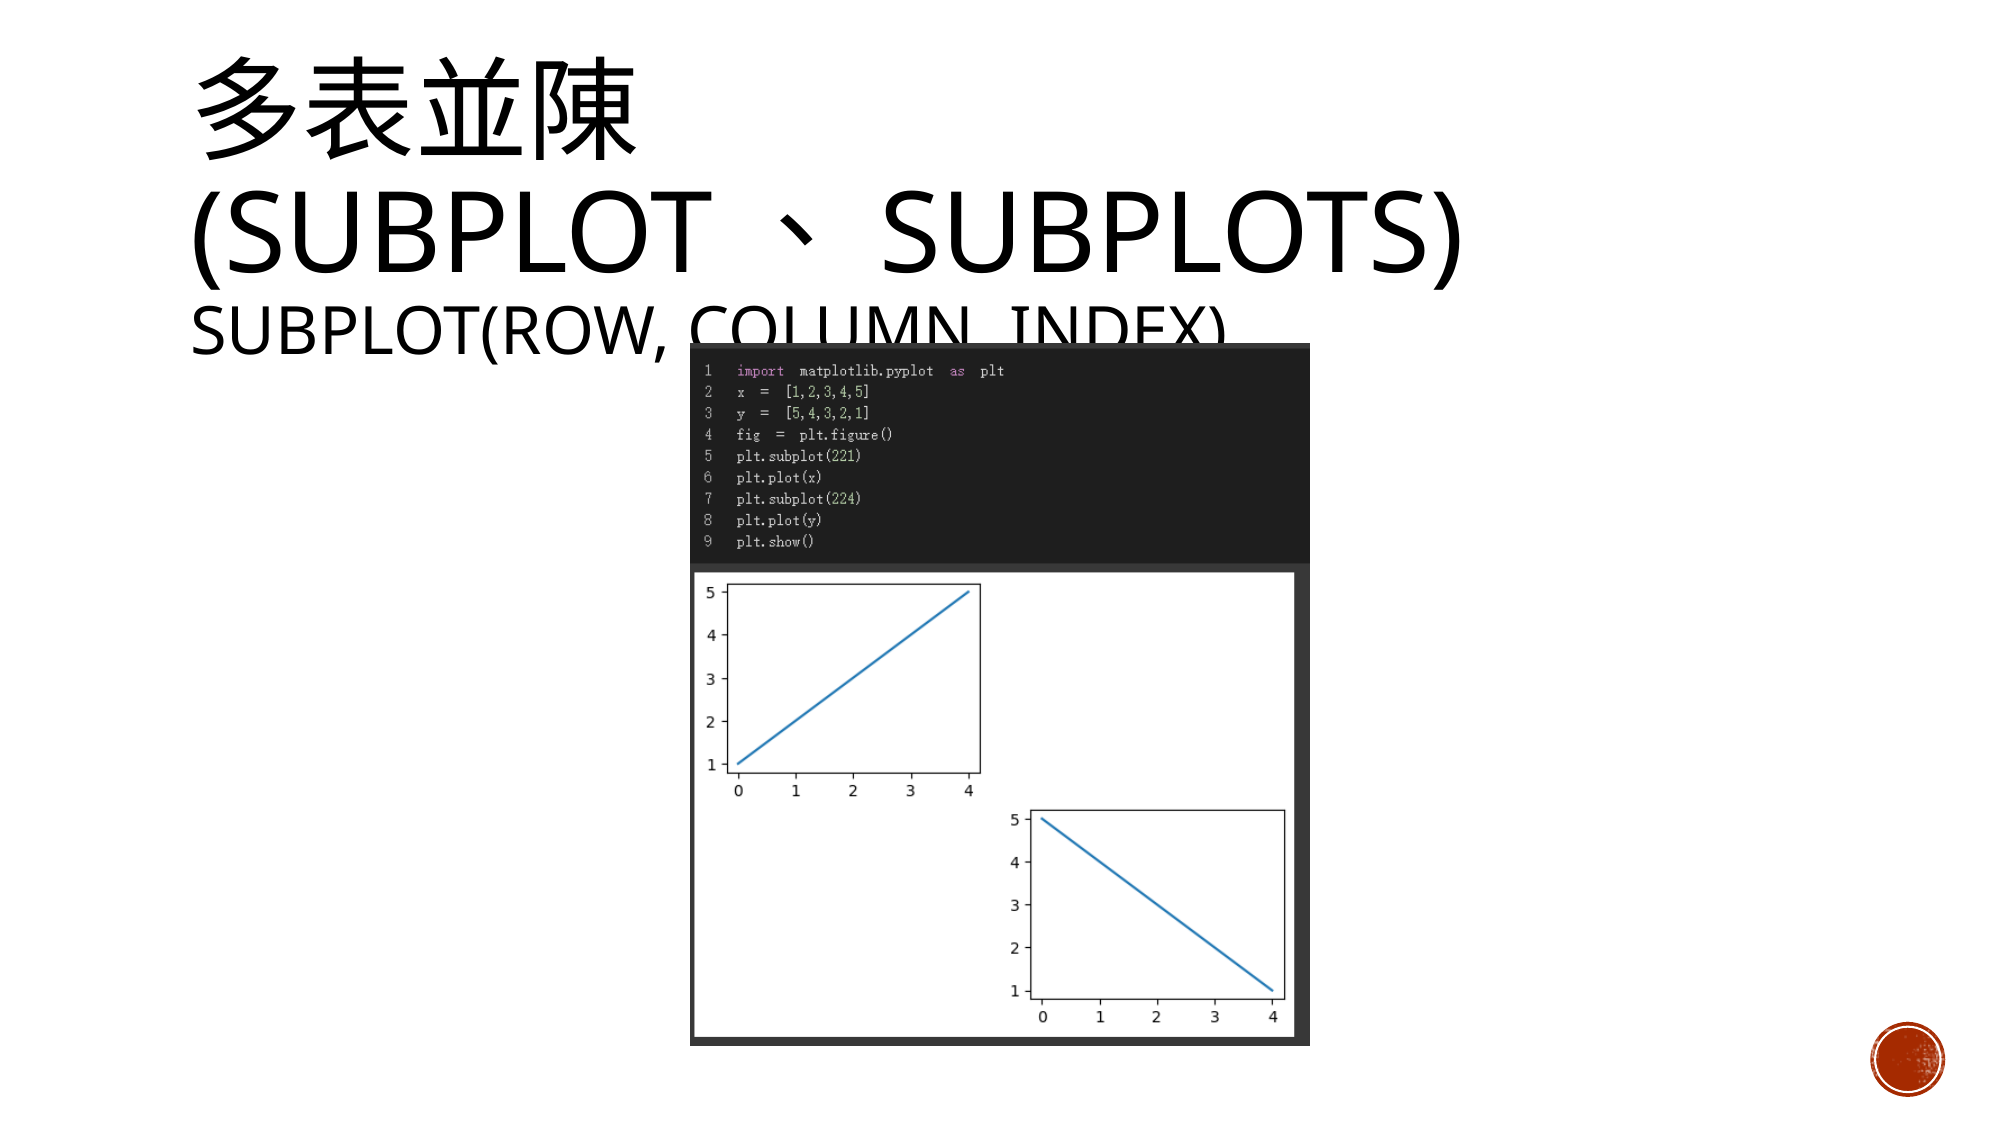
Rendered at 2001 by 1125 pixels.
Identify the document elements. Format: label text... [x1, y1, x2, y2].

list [693, 346, 1308, 1044]
title 多表並陳(subplot、subplots) subplot(row, column, index) [175, 79, 1826, 344]
